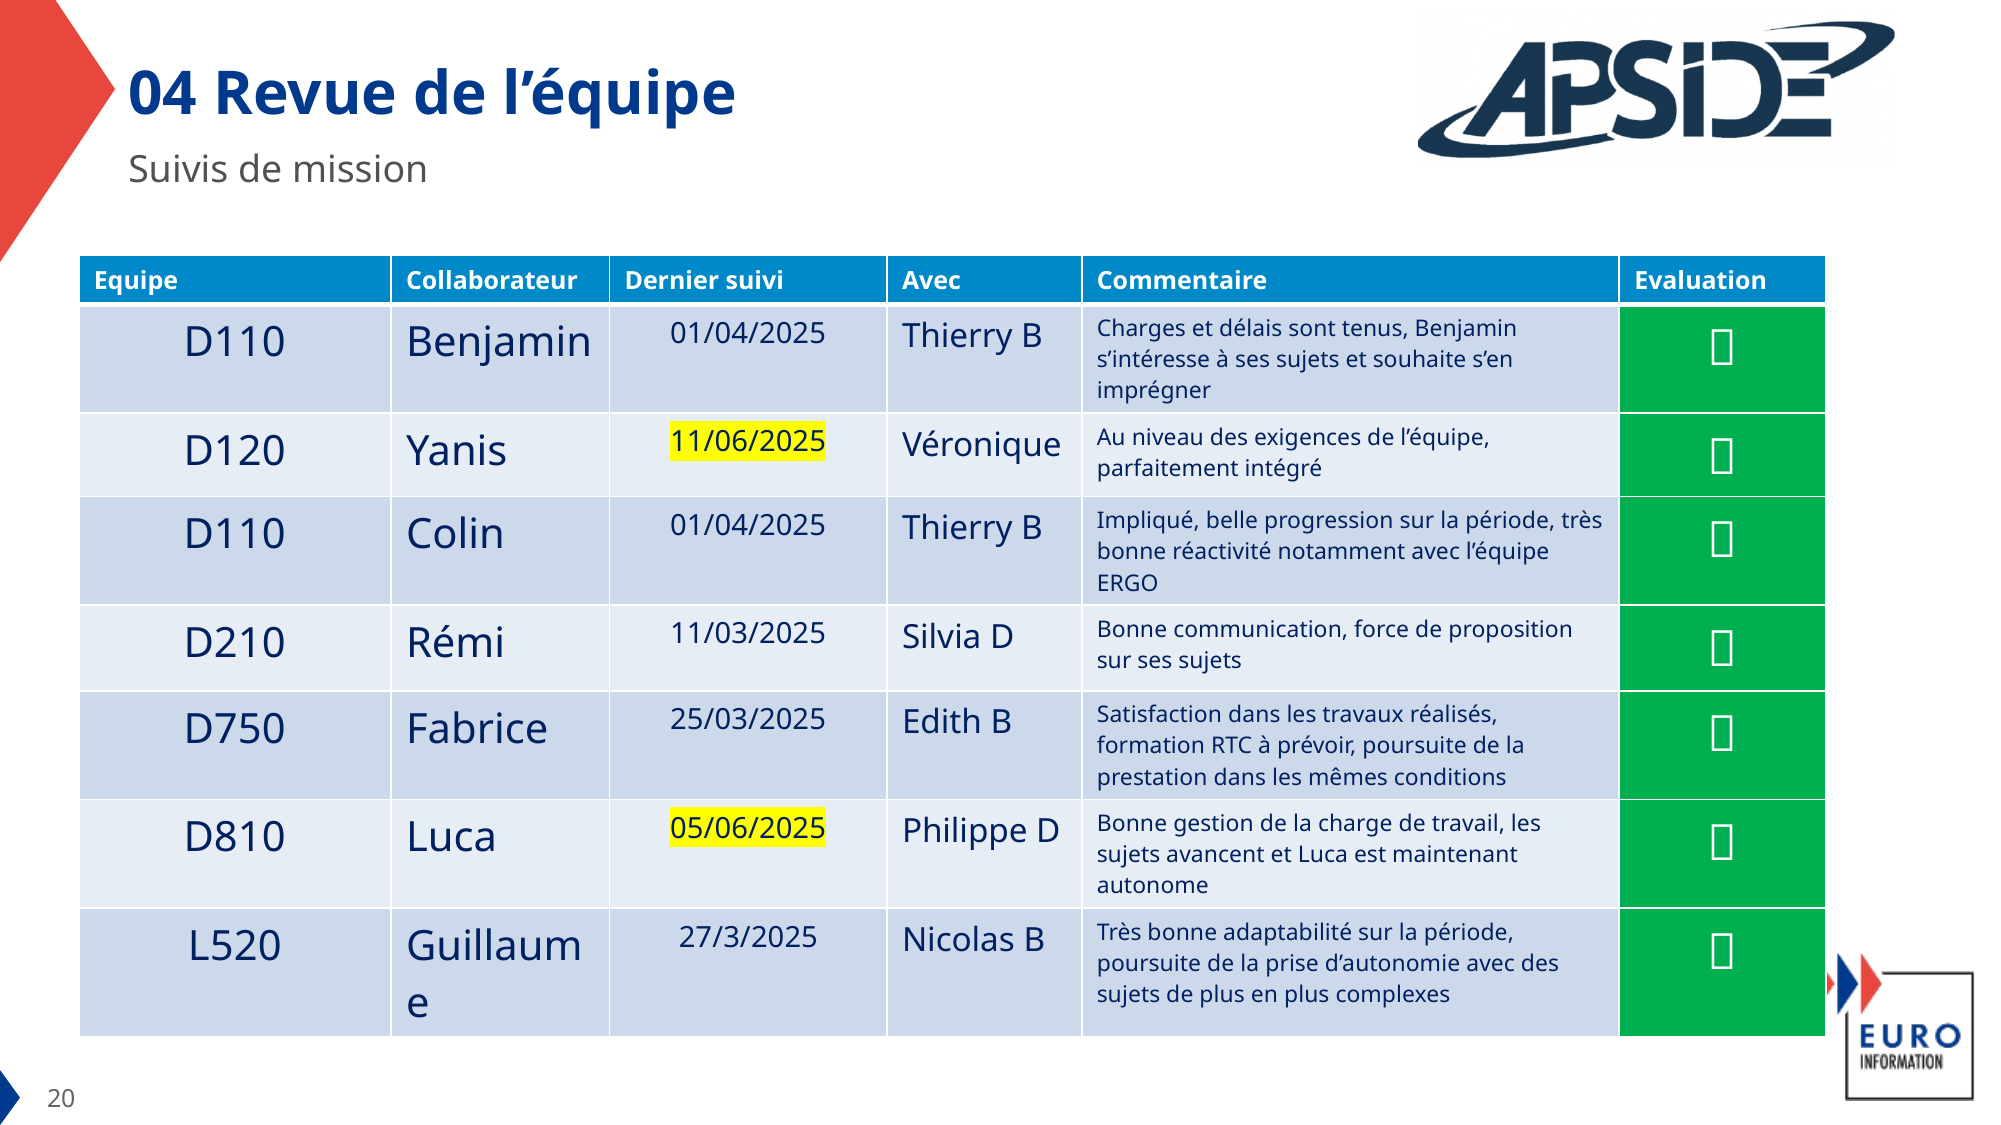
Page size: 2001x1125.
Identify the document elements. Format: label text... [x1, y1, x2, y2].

table_cell Impliqué, belle progression sur la période, très bonne réactivité notamment avec l’équipe ERGO [1083, 497, 1618, 604]
table_header Avec [888, 256, 1081, 302]
table_cell D110 [80, 497, 390, 604]
table_cell 01/04/2025 [610, 497, 886, 604]
table_cell 🙂 [1620, 606, 1825, 690]
table_cell 🙂 [1620, 497, 1825, 604]
table_cell 27/3/2025 [610, 909, 886, 1036]
table_cell 🙂 [1620, 909, 1825, 1036]
table_header Commentaire [1083, 256, 1618, 302]
table_cell Fabrice [392, 692, 609, 799]
title 04 Revue de l’équipe [116, 0, 1970, 192]
table_cell L520 [80, 909, 390, 1036]
table_cell Véronique [888, 414, 1081, 496]
table_cell Yanis [392, 414, 609, 496]
table_cell Satisfaction dans les travaux réalisés, formation RTC à prévoir, poursuite de la prestation dans les mêmes conditions [1083, 692, 1618, 799]
table_header Dernier suivi [610, 256, 886, 302]
table_cell 25/03/2025 [610, 692, 886, 799]
table_cell 🙂 [1620, 307, 1825, 412]
table_cell 11/03/2025 [610, 606, 886, 690]
table_cell 🙂 [1620, 692, 1825, 799]
table_cell Bonne gestion de la charge de travail, les sujets avancent et Luca est maintenant autonome [1083, 800, 1618, 907]
table_header Equipe [80, 256, 390, 302]
table_cell D750 [80, 692, 390, 799]
table_cell Bonne communication, force de proposition sur ses sujets [1083, 606, 1618, 690]
table_header Collaborateur [392, 256, 609, 302]
table_cell 🙂 [1620, 800, 1825, 907]
table_cell Rémi [392, 606, 609, 690]
table_cell Benjamin [392, 307, 609, 412]
table_header Evaluation [1620, 256, 1825, 302]
table_cell D210 [80, 606, 390, 690]
table_cell D120 [80, 414, 390, 496]
table_cell D110 [80, 307, 390, 412]
table_cell Au niveau des exigences de l’équipe, parfaitement intégré [1083, 414, 1618, 496]
picture [1814, 953, 1975, 1101]
table_cell 01/04/2025 [610, 307, 886, 412]
table_cell Edith B [888, 692, 1081, 799]
table_cell Thierry B [888, 497, 1081, 604]
text_box Suivis de mission [113, 137, 444, 197]
table_cell Silvia D [888, 606, 1081, 690]
table_cell Très bonne adaptabilité sur la période, poursuite de la prise d’autonomie avec des sujets de plus en plus complexes [1083, 909, 1618, 1036]
slide_number 20 [34, 1069, 103, 1125]
table_cell Thierry B [888, 307, 1081, 412]
table_cell Guillaume [392, 909, 609, 1036]
table_cell D810 [80, 800, 390, 907]
table_cell Charges et délais sont tenus, Benjamin s’intéresse à ses sujets et souhaite s’en imprégner [1083, 307, 1618, 412]
table_cell Nicolas B [888, 909, 1081, 1036]
table_cell 05/06/2025 [610, 800, 886, 907]
table_cell Colin [392, 497, 609, 604]
table_cell Luca [392, 800, 609, 907]
table_cell 🙂 [1620, 414, 1825, 496]
table_cell Philippe D [888, 800, 1081, 907]
table_cell 11/06/2025 [610, 414, 886, 496]
